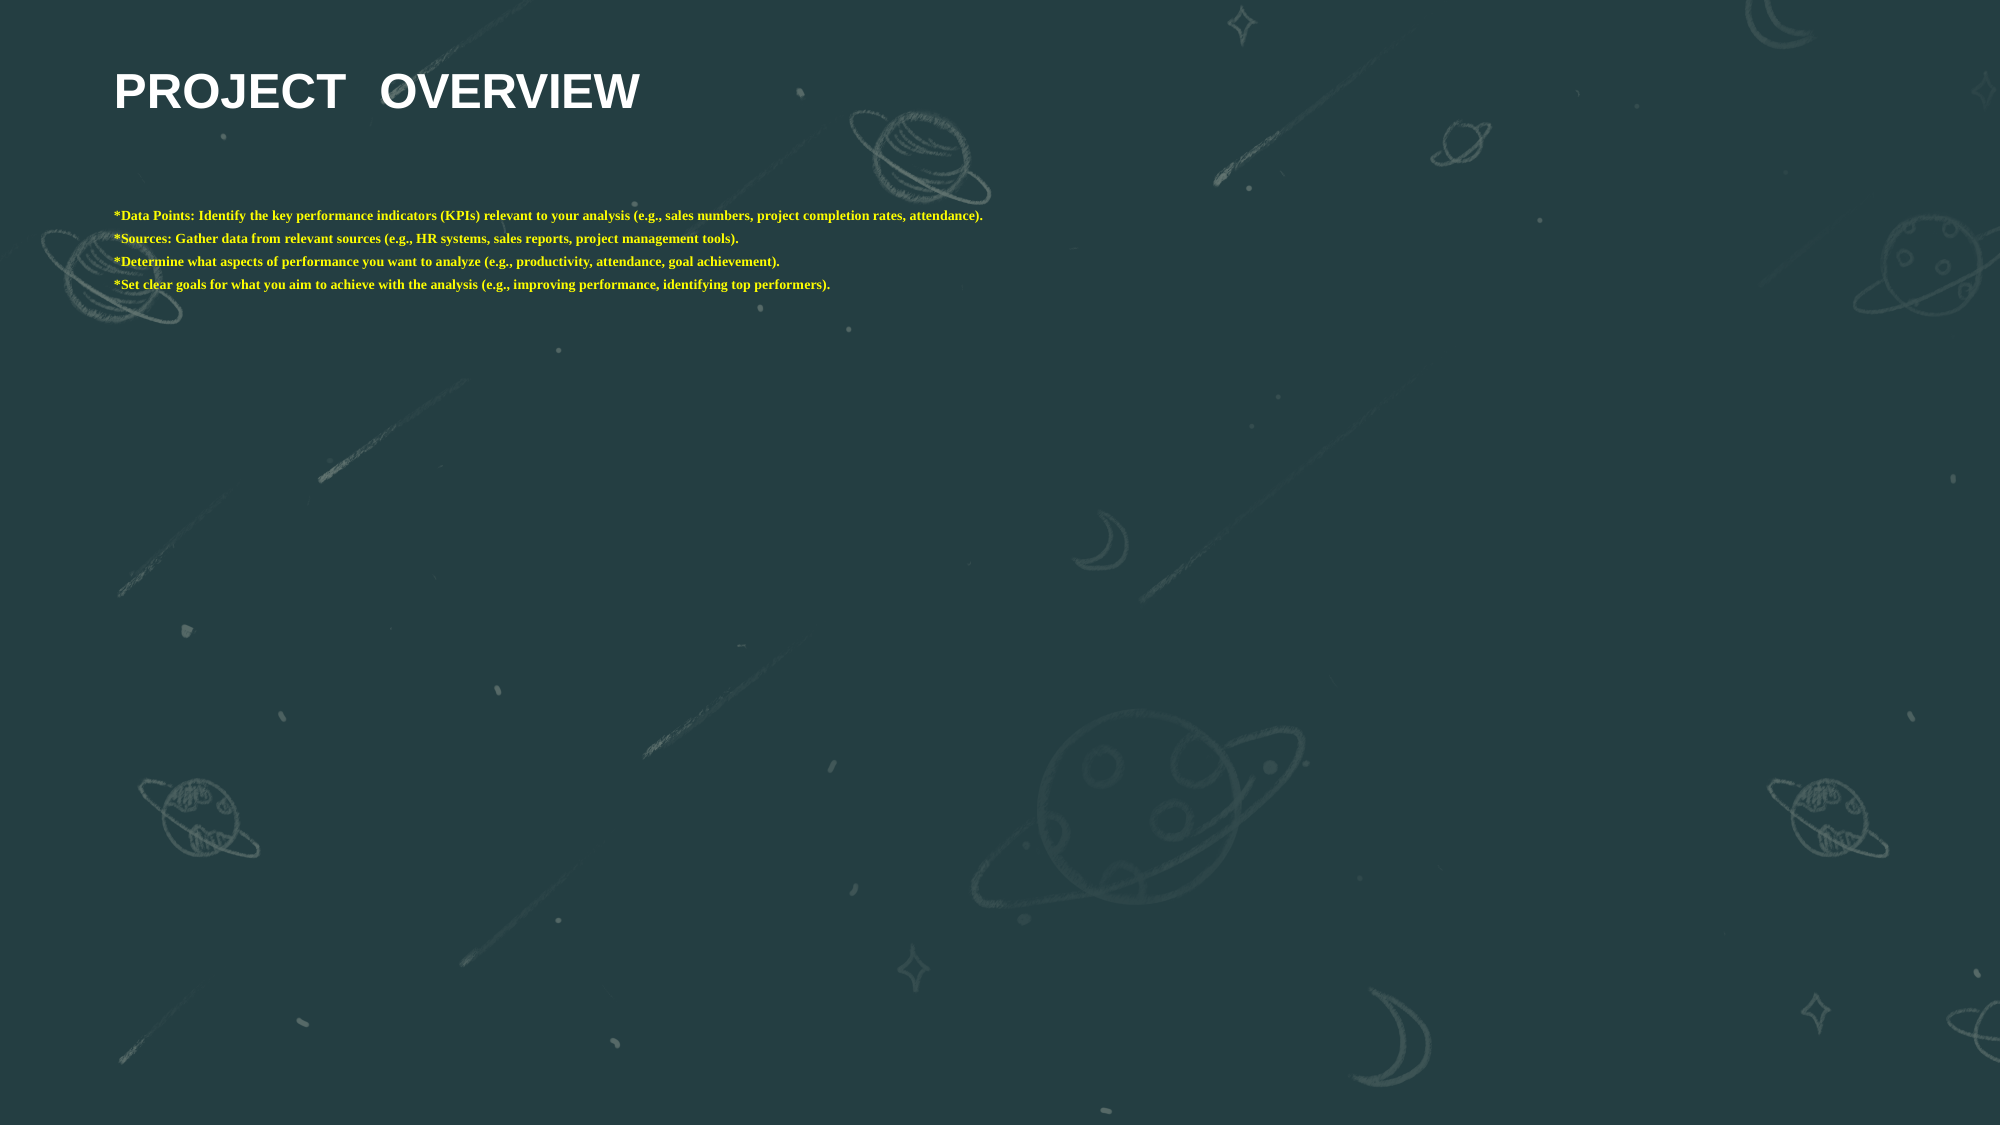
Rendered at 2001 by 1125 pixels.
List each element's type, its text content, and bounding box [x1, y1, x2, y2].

picture [0, 0, 2000, 1125]
title PROJECT OVERVIEW [113, 59, 1886, 178]
list *Data Points: Identify the key performance indicators (KPIs) relevant to your analysis (e.g., sales numbers, project completion rates, attendance). *Sources: Gather data from relevant sources (e.g., HR systems, sales reports, project management tools). *Determine what aspects of performance you want to analyze (e.g., productivity, attendance, goal achievement). *Set clear goals for what you aim to achieve with the analysis (e.g., improving performance, identifying top performers). [113, 201, 1888, 296]
